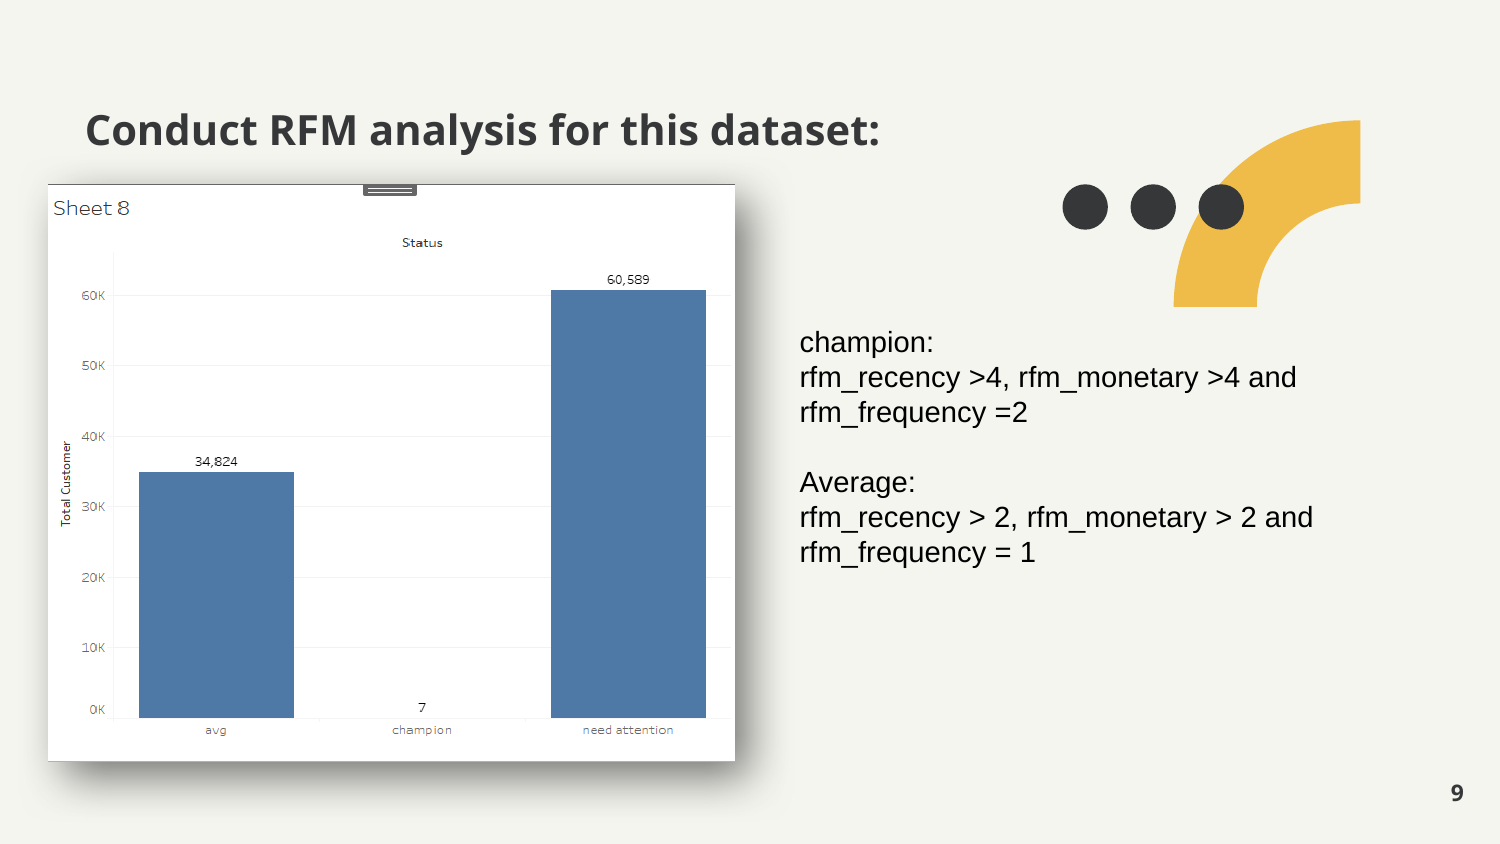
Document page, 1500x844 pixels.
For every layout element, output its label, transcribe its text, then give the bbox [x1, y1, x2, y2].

picture [47, 184, 735, 762]
slide_number 9 [1374, 779, 1464, 809]
title Conduct RFM analysis for this dataset: [84, 17, 1148, 136]
text_box [1173, 120, 1361, 307]
text_box [1198, 184, 1244, 230]
text_box [1130, 184, 1176, 230]
text_box champion: rfm_recency >4, rfm_monetary >4 and rfm_frequency =2 Average: rfm_recency > 2, rfm_monetary > 2 and rfm_frequency = 1 [784, 316, 1452, 611]
text_box [1062, 184, 1108, 230]
